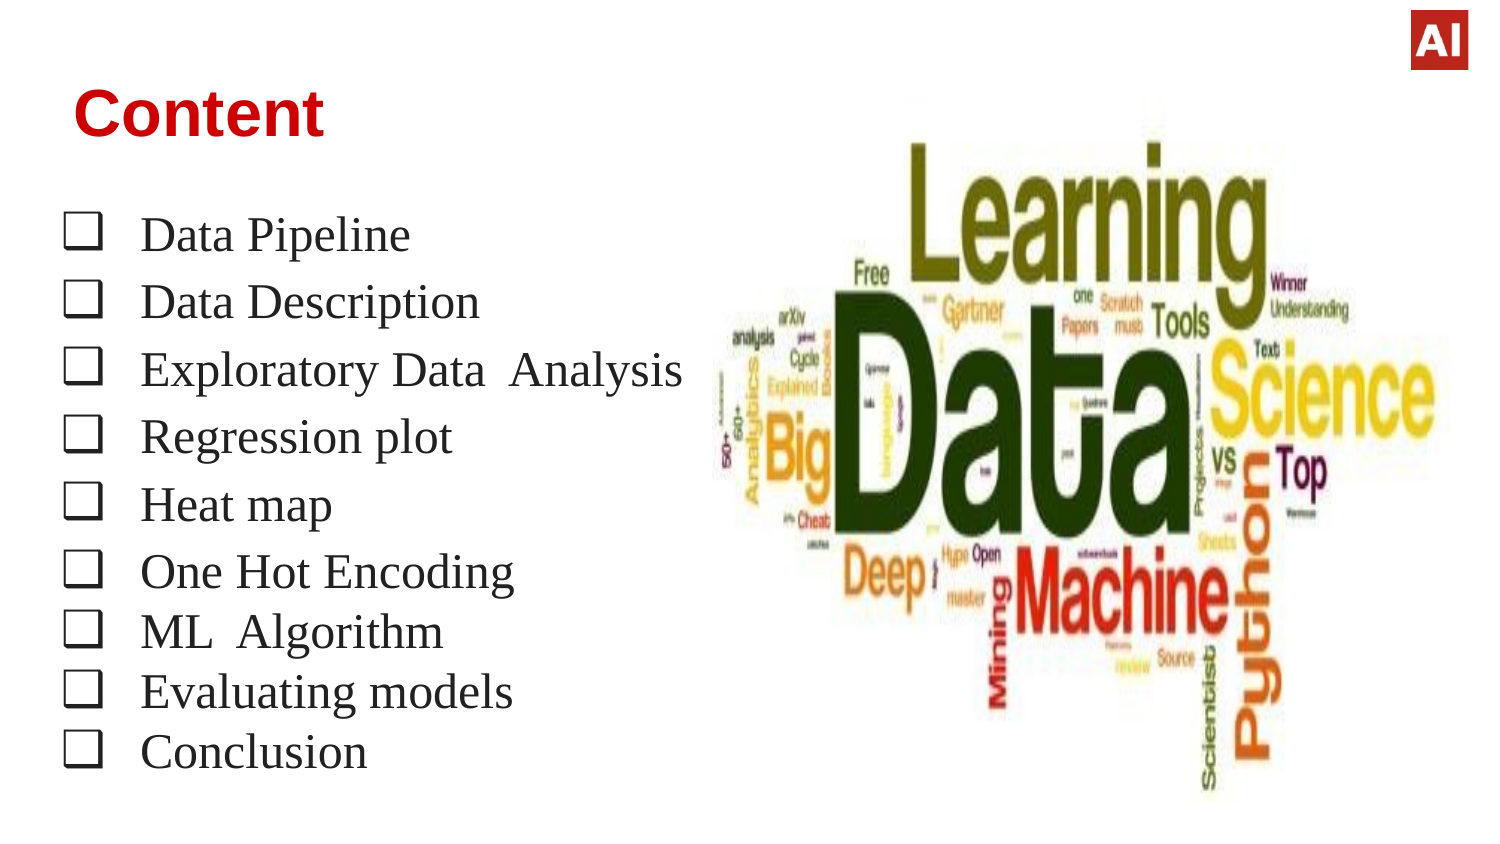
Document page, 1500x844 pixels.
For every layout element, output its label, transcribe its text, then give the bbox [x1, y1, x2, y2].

title Content [71, 67, 475, 191]
picture [1411, 10, 1469, 70]
text_box Data Pipeline Data Description Exploratory Data Analysis Regression plot Heat map One Hot Encoding ML Algorithm Evaluating models Conclusion [58, 191, 707, 779]
picture [712, 96, 1450, 803]
